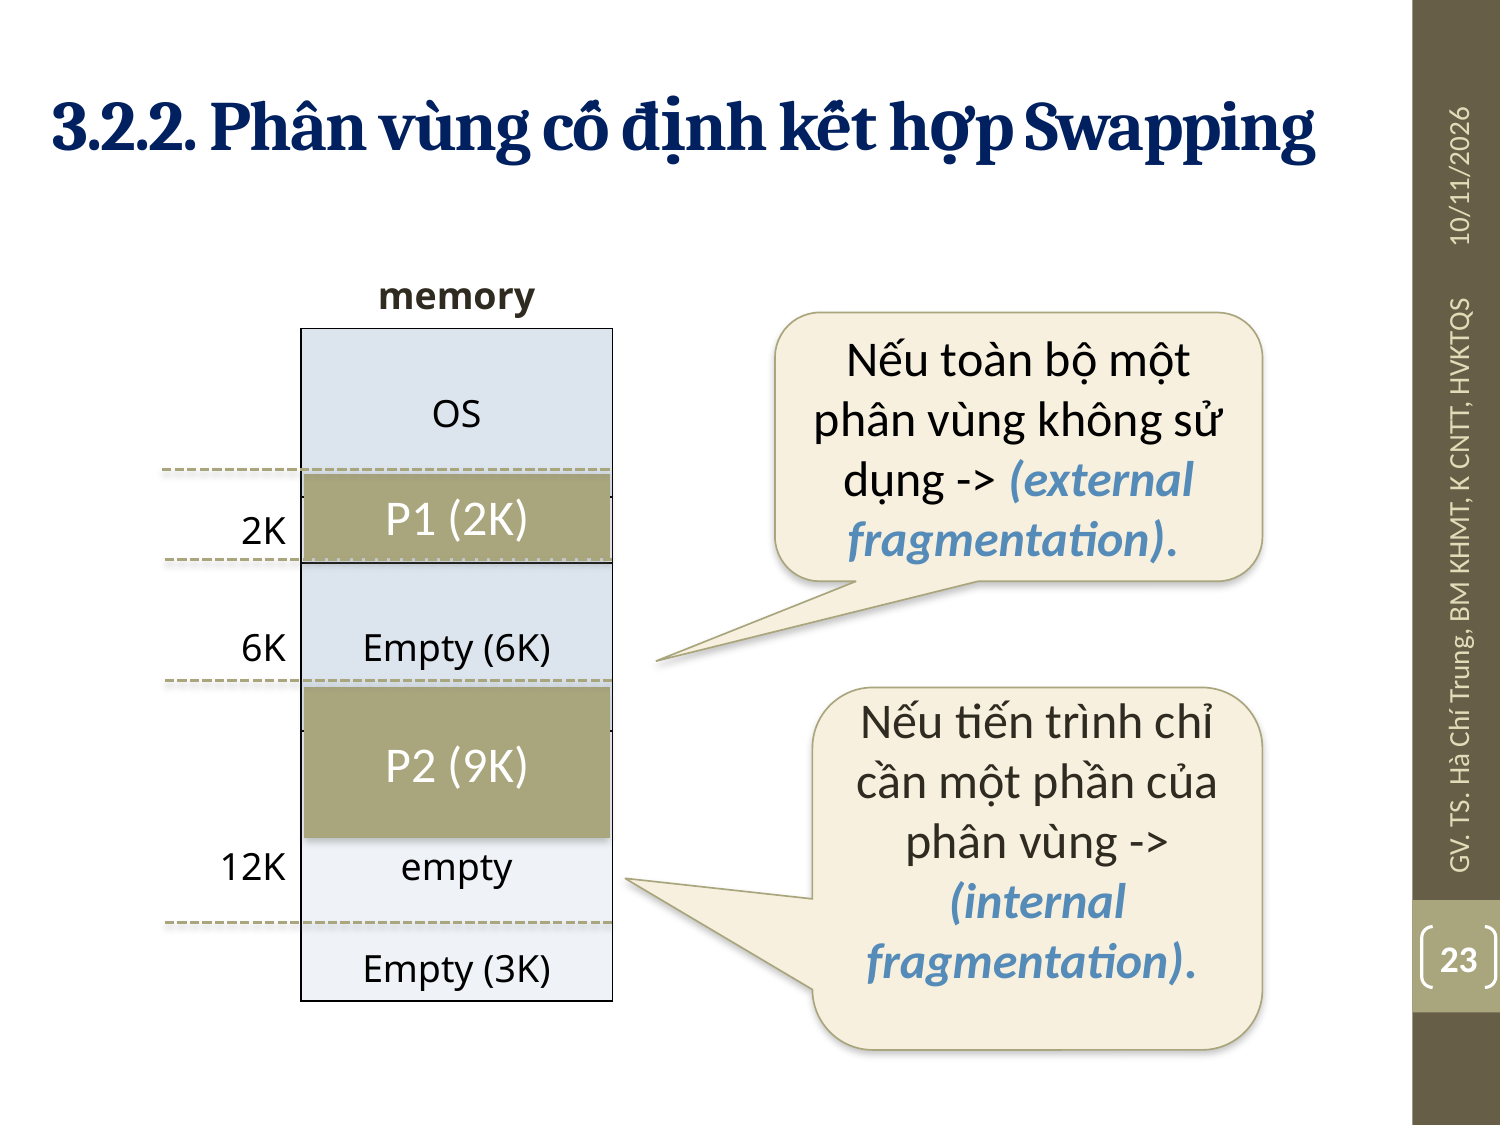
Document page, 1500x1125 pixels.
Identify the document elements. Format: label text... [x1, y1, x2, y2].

slide_number 23 [1438, 925, 1498, 990]
footer GV. TS. Hà Chí Trung, BM KHMT, K CNTT, HVKTQS [1438, 262, 1488, 889]
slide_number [1427, 0, 1488, 262]
text_box [100, 262, 1438, 1000]
text_box Nếu tiến trình chỉ cần một phần của phân vùng -> (internal fragmentation). [813, 1000, 1262, 1050]
title 3.2.2. Phân vùng cố định kết hợp Swapping [37, 45, 1375, 200]
